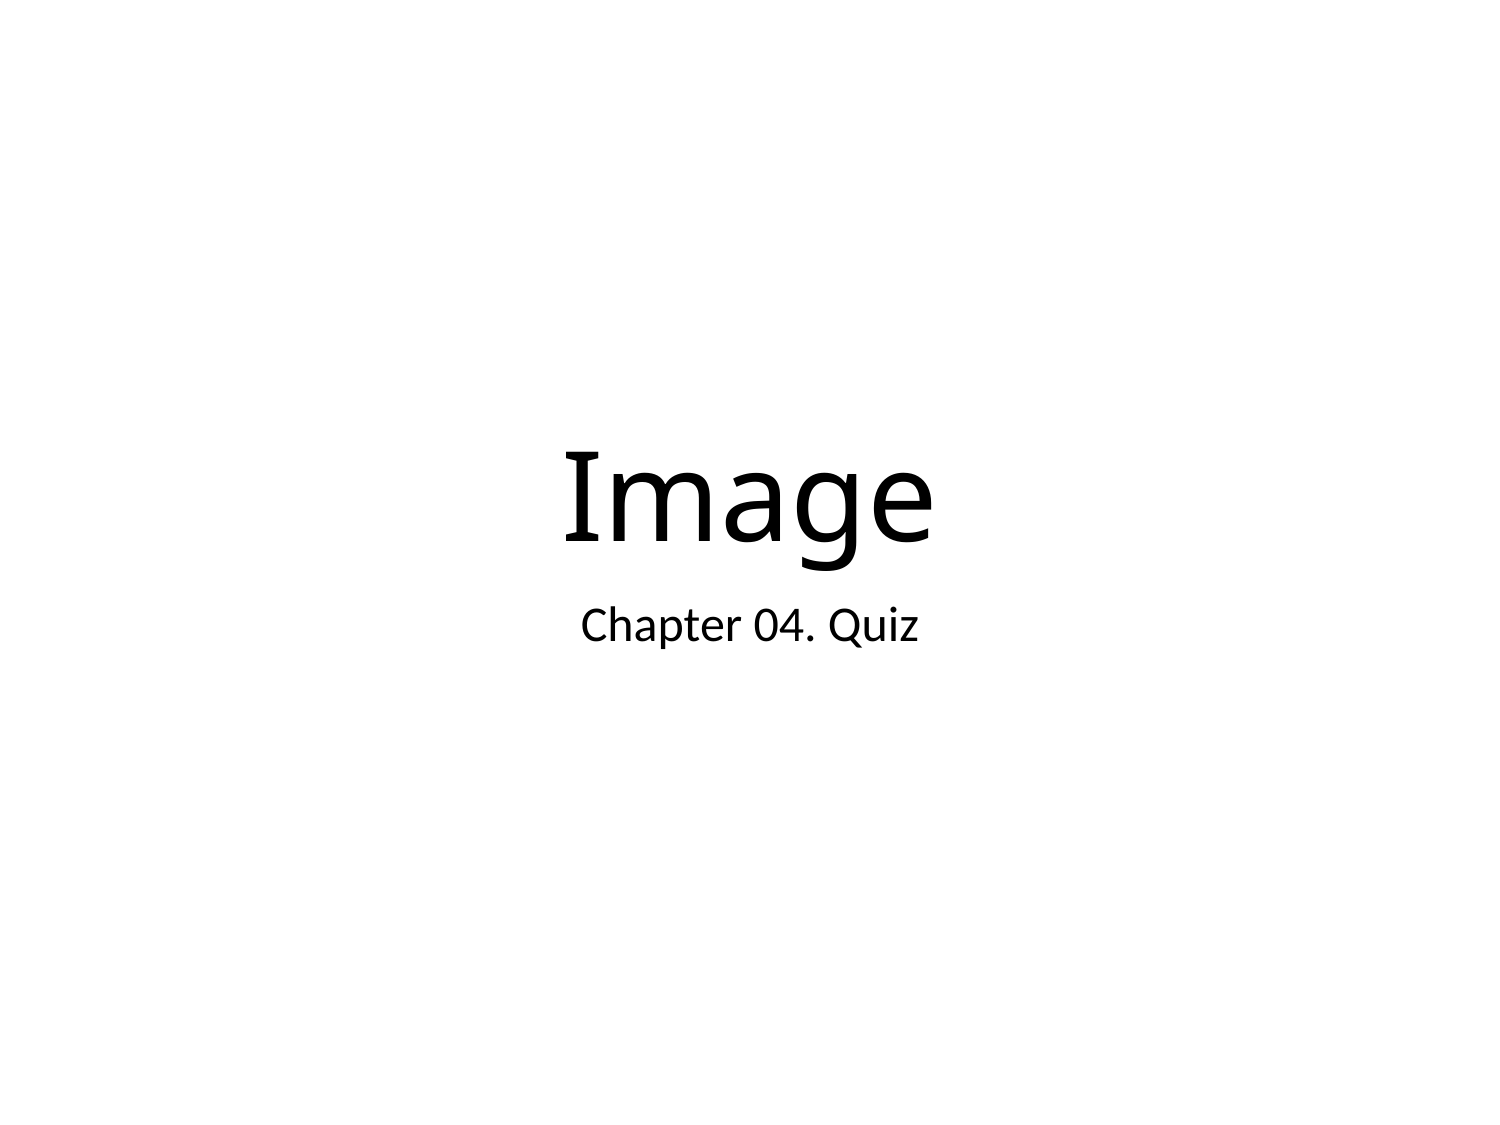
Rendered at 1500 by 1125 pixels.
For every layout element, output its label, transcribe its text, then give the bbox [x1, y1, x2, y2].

title Image [112, 184, 1388, 576]
subtitle Chapter 04. Quiz [187, 590, 1313, 863]
